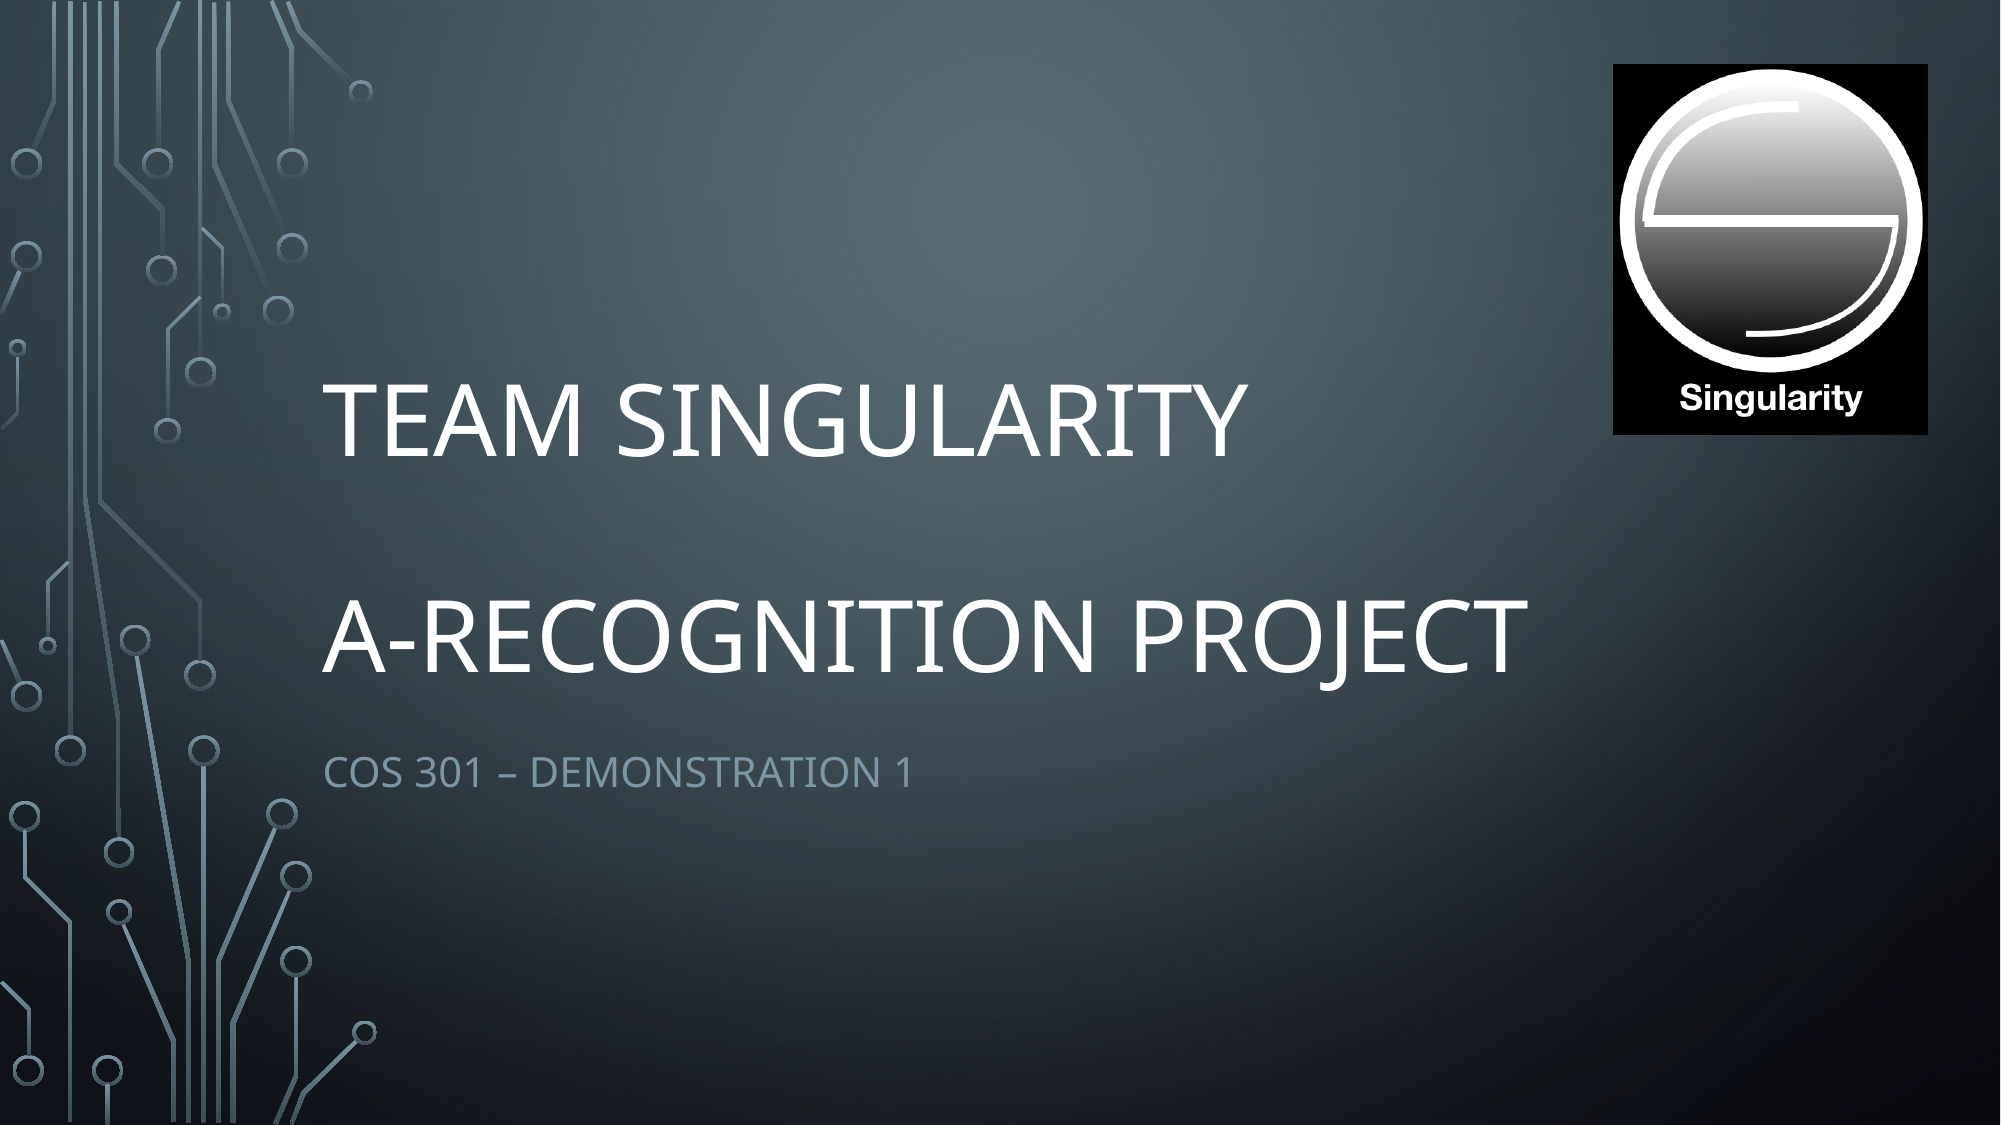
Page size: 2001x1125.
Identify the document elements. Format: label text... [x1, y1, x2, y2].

picture [1613, 64, 1928, 435]
subtitle COS 301 – Demonstration 1 [307, 727, 1750, 1000]
title Team Singularity A-recognition Project [307, 309, 1750, 702]
